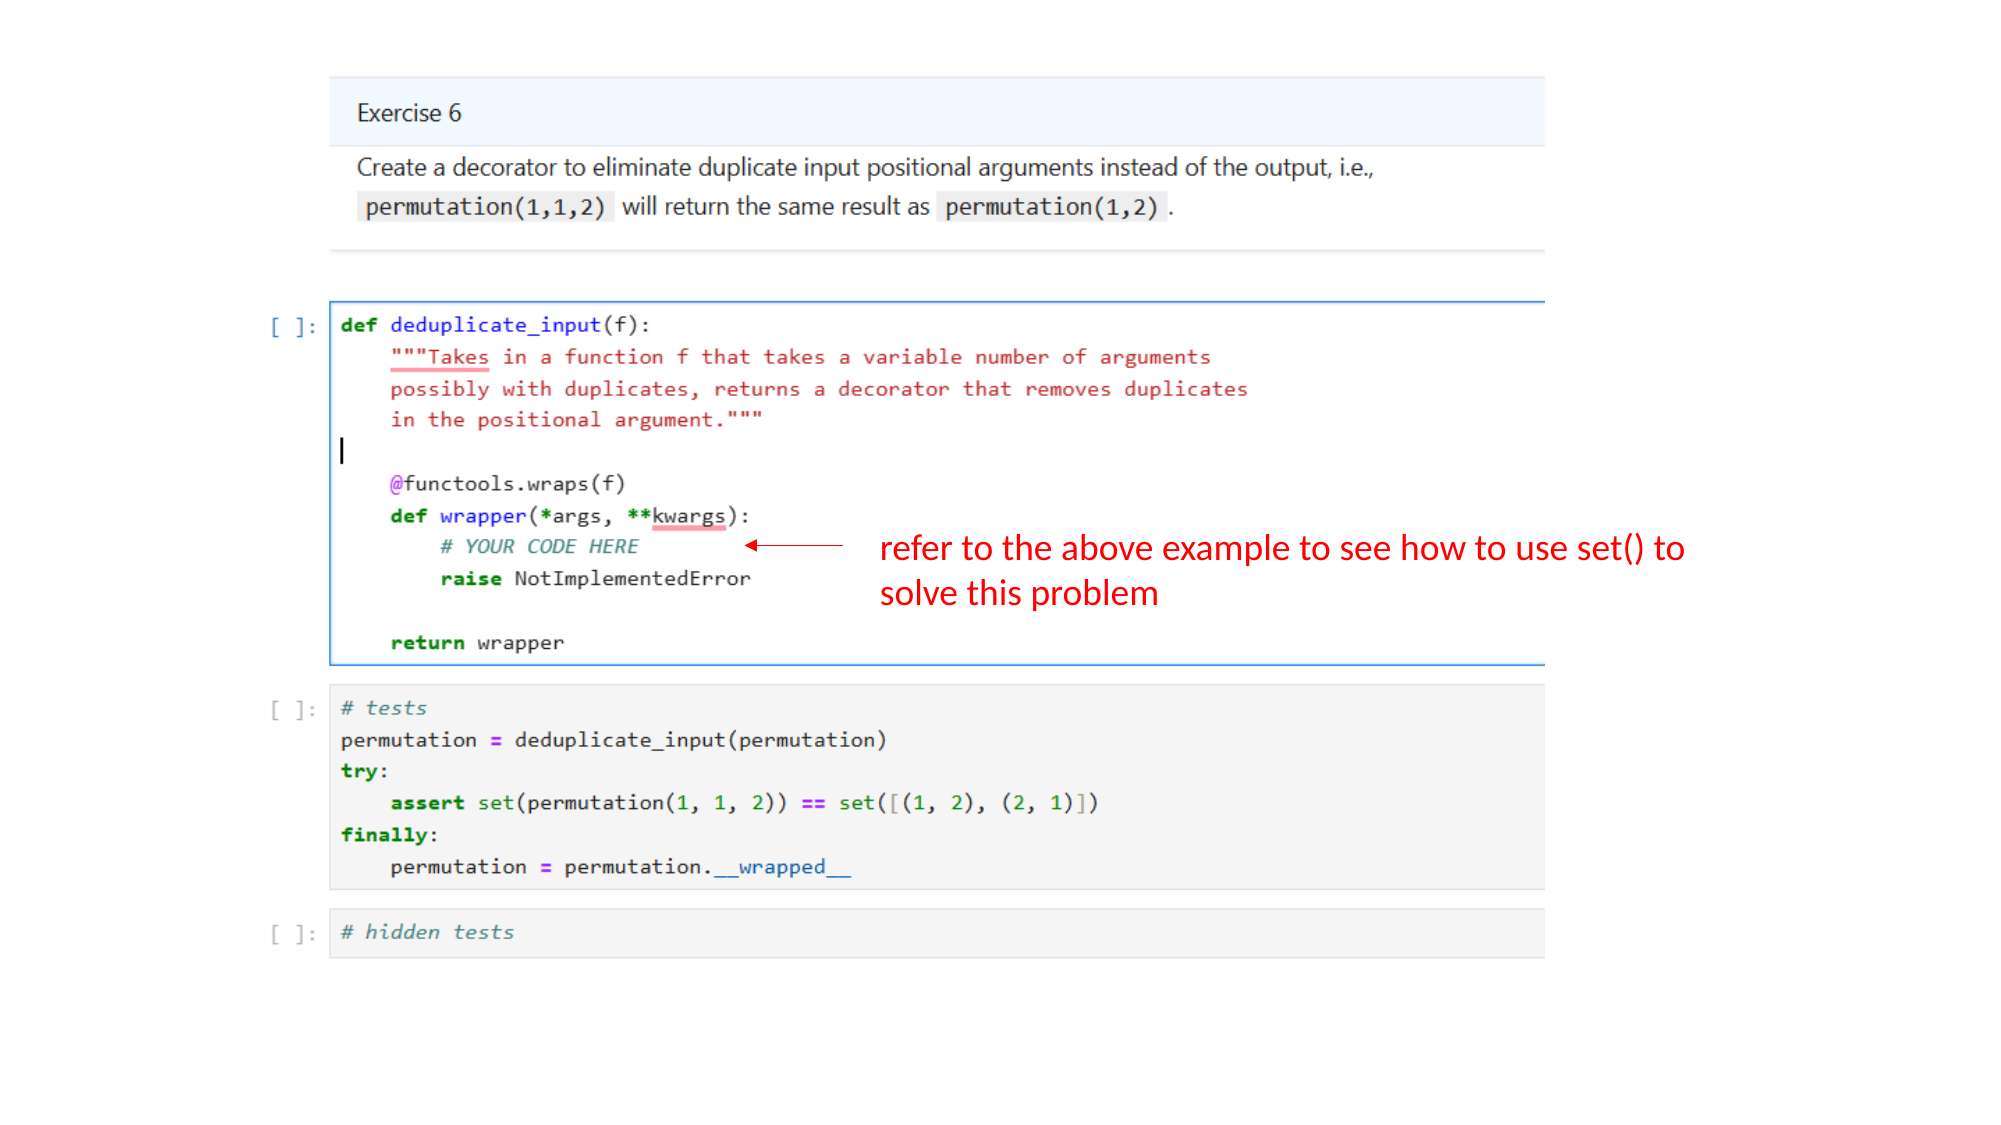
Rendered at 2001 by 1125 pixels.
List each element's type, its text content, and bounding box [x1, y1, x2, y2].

picture [257, 45, 1545, 985]
text_box refer to the above example to see how to use set() to solve this problem [1545, 515, 1750, 620]
